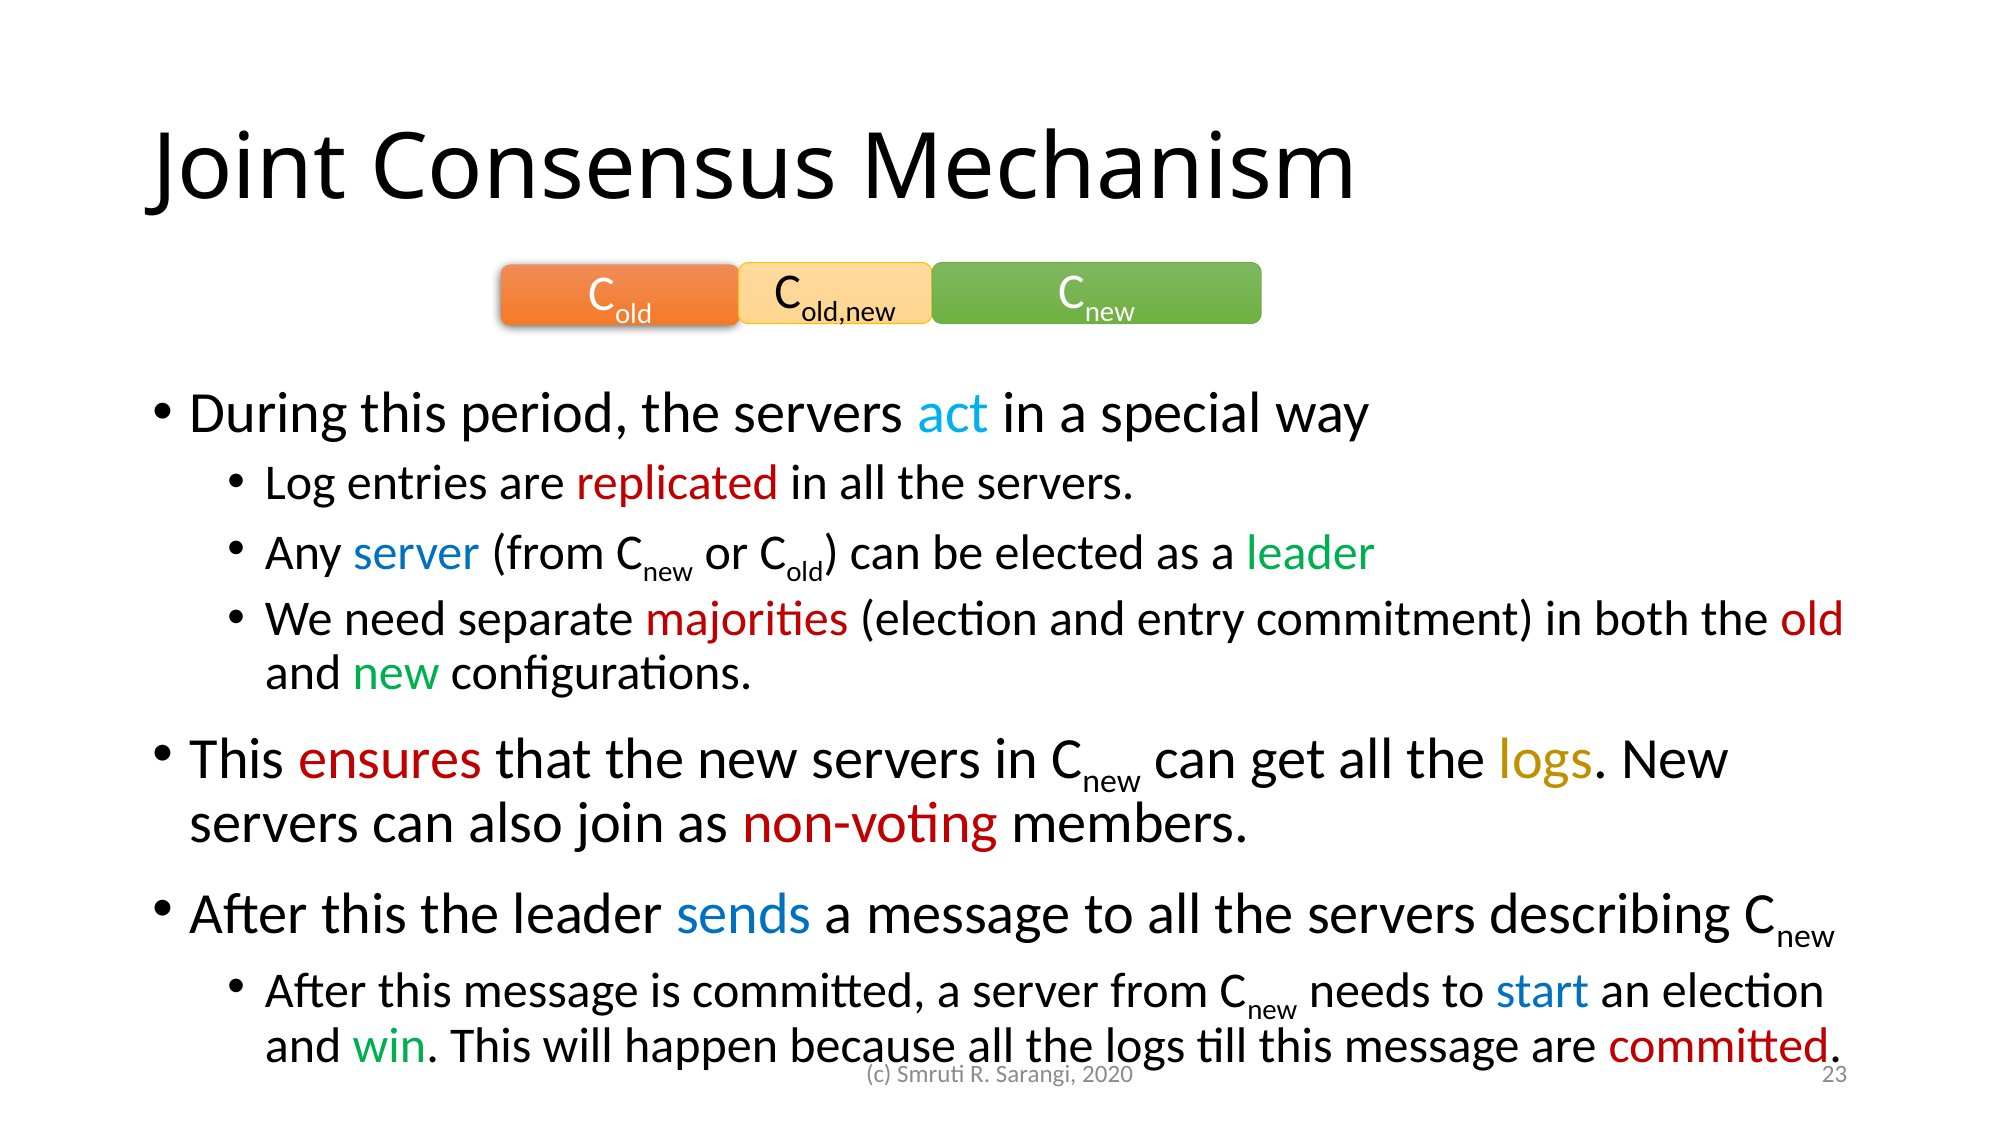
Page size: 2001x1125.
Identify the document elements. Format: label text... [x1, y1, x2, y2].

title Joint Consensus Mechanism [137, 59, 1863, 278]
text_box Cold [500, 264, 739, 326]
slide_number 23 [1412, 1042, 1863, 1103]
footer (c) Smruti R. Sarangi, 2020 [662, 1042, 1338, 1103]
list During this period, the servers act in a special way Log entries are replicated in all the servers. Any server (from Cnew or Cold) can be elected as a leader We need separate majorities (election and entry commitment) in both the old and new configurations. This ensures that the new servers in Cnew can get all the logs. New servers can also join as non-voting members. After this the leader sends a message to all the servers describing Cnew After this message is committed, a server from Cnew needs to start an election and win. This will happen because all the logs till this message are committed. [137, 375, 1863, 1089]
text_box Cnew [931, 261, 1262, 325]
text_box Cold,new [737, 262, 932, 325]
